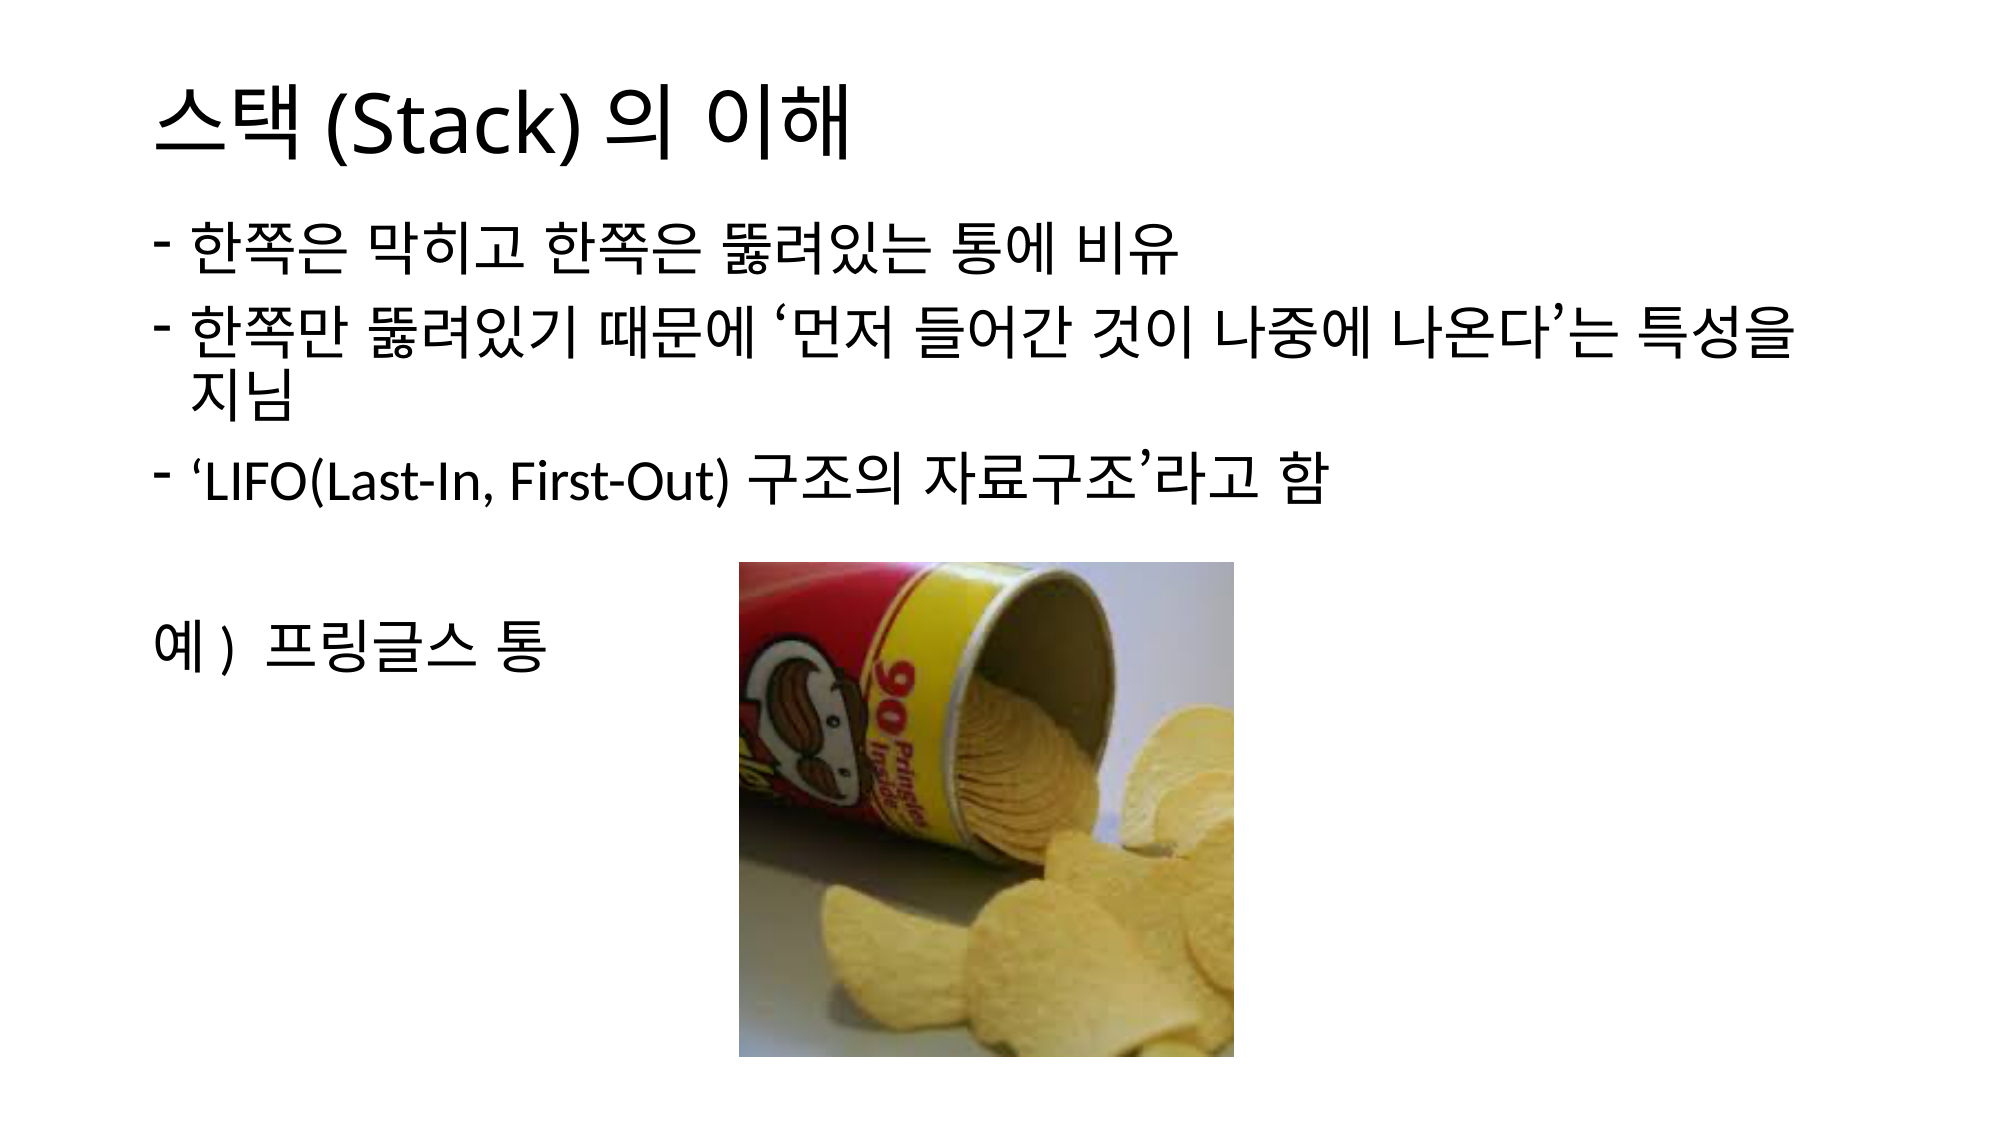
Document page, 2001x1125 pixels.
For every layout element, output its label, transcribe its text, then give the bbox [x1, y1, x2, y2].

list 한쪽은 막히고 한쪽은 뚫려있는 통에 비유 한쪽만 뚫려있기 때문에 ‘먼저 들어간 것이 나중에 나온다’는 특성을 지님 ‘LIFO(Last-In, First-Out)구조의 자료구조’라고 함 예) 프링글스 통 [137, 212, 1863, 1014]
picture [739, 562, 1234, 1057]
title 스택(Stack)의 이해 [137, 59, 1863, 193]
